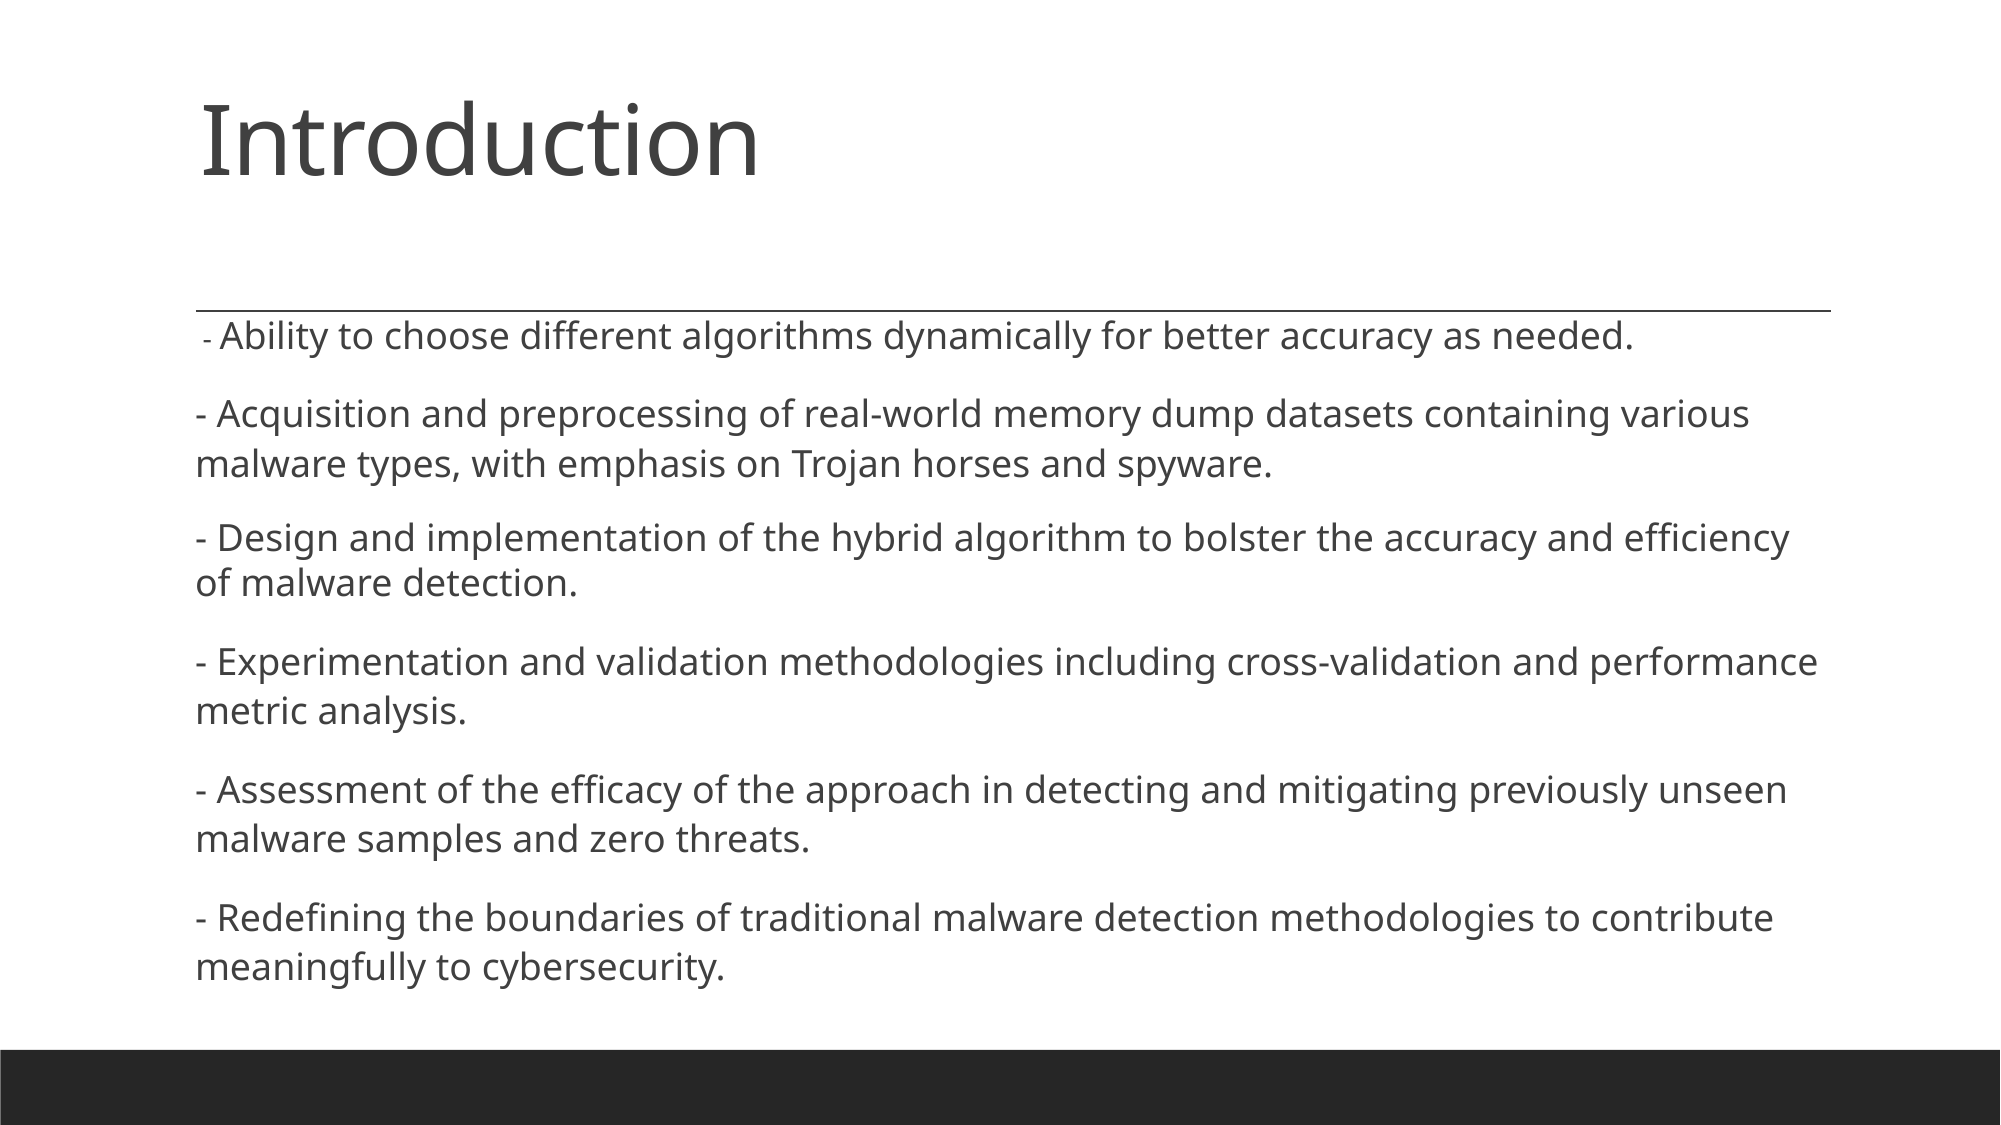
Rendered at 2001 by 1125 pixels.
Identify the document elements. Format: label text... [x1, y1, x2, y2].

list - Ability to choose different algorithms dynamically for better accuracy as needed. - Acquisition and preprocessing of real-world memory dump datasets containing various malware types, with emphasis on Trojan horses and spyware. - Design and implementation of the hybrid algorithm to bolster the accuracy and efficiency of malware detection. - Experimentation and validation methodologies including cross-validation and performance metric analysis. - Assessment of the efficacy of the approach in detecting and mitigating previously unseen malware samples and zero threats. - Redefining the boundaries of traditional malware detection methodologies to contribute meaningfully to cybersecurity. [180, 299, 1830, 965]
title Introduction [185, 43, 1835, 205]
